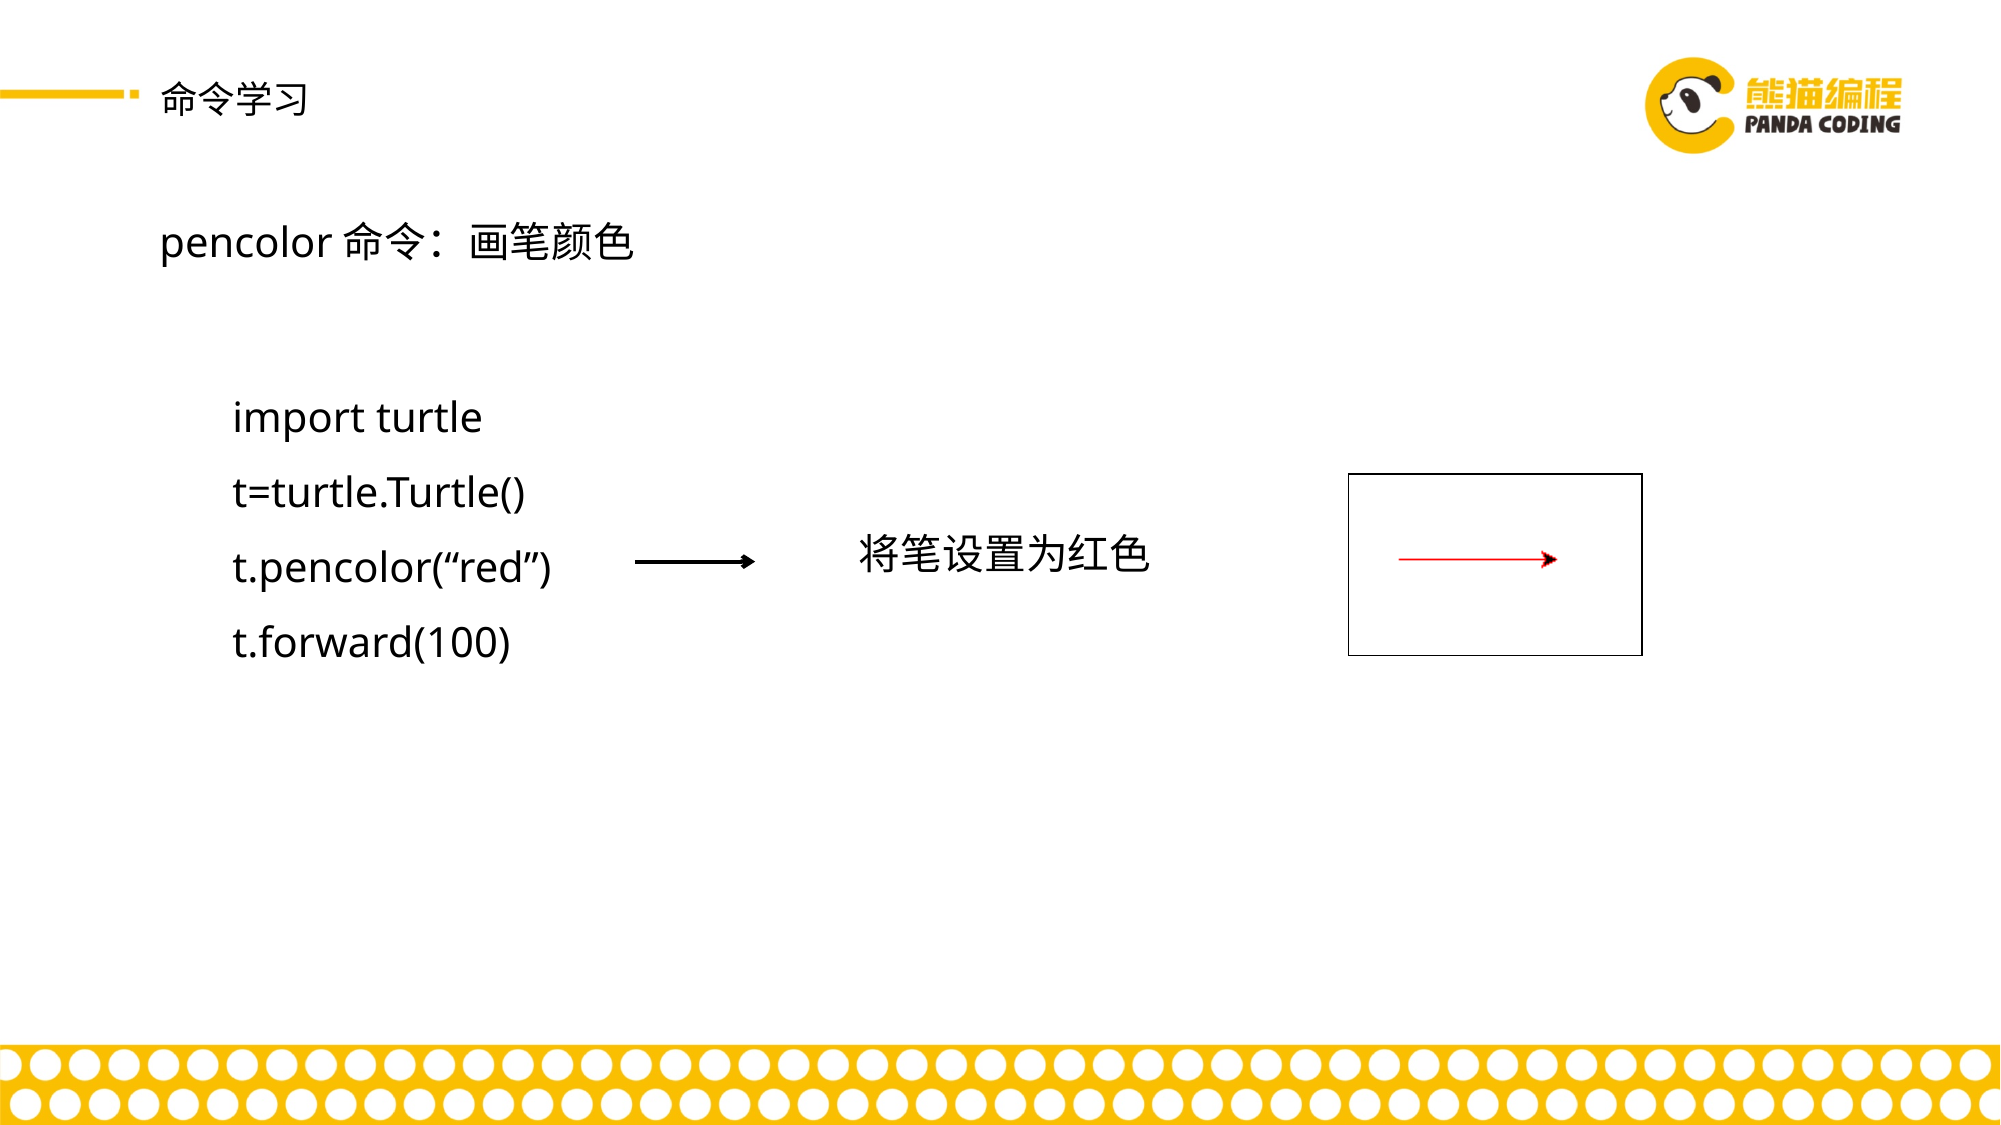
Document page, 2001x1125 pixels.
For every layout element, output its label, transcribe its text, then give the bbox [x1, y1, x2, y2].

text_box 命令学习 [145, 68, 758, 129]
text_box import turtle t=turtle.Turtle() t.pencolor(“red”) t.forward(100) [217, 357, 567, 673]
text_box pencolor命令：画笔颜色 [144, 208, 650, 274]
text_box 将笔设置为红色 [844, 520, 1167, 586]
picture [0, 0, 2001, 1125]
